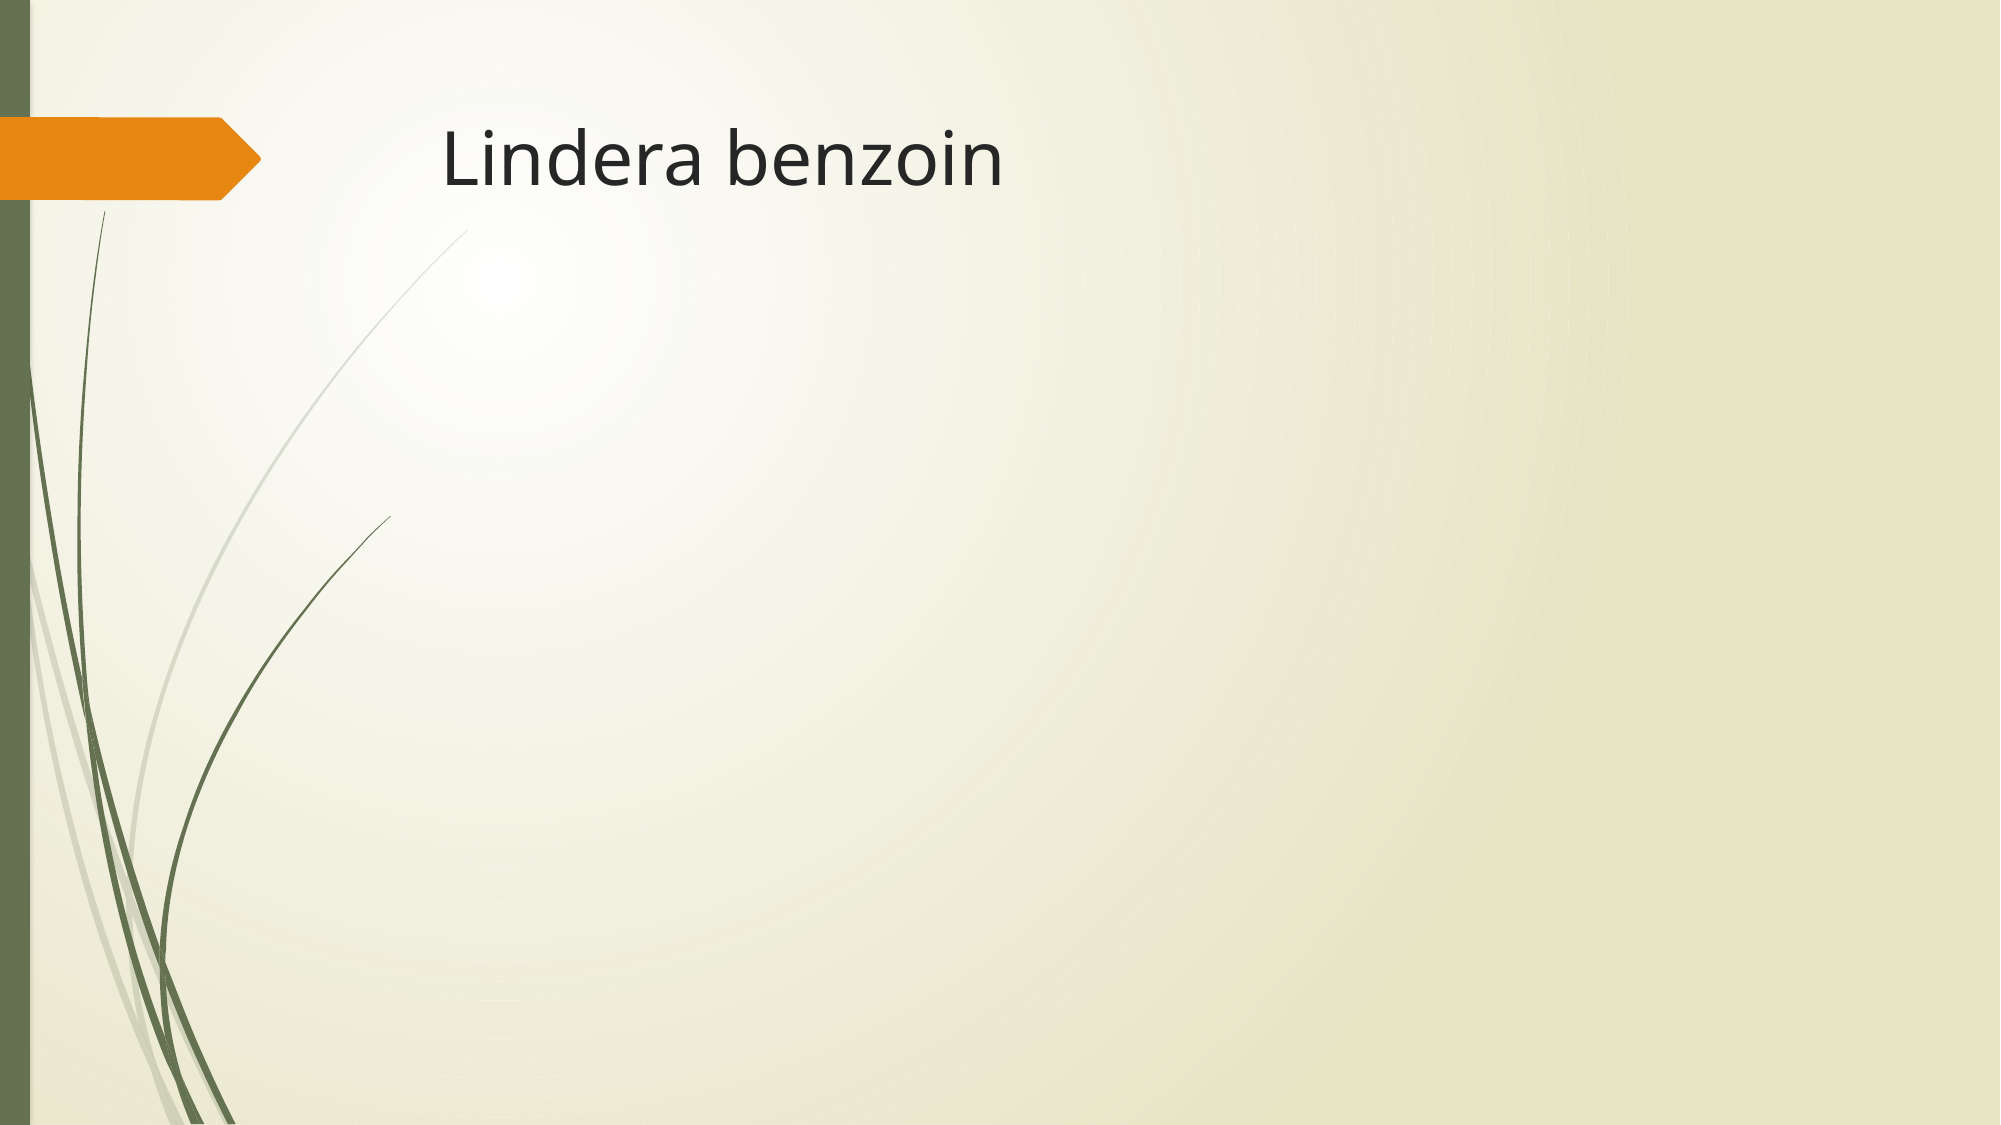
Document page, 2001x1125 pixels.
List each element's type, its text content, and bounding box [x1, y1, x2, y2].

title Lindera benzoin [425, 102, 1888, 313]
